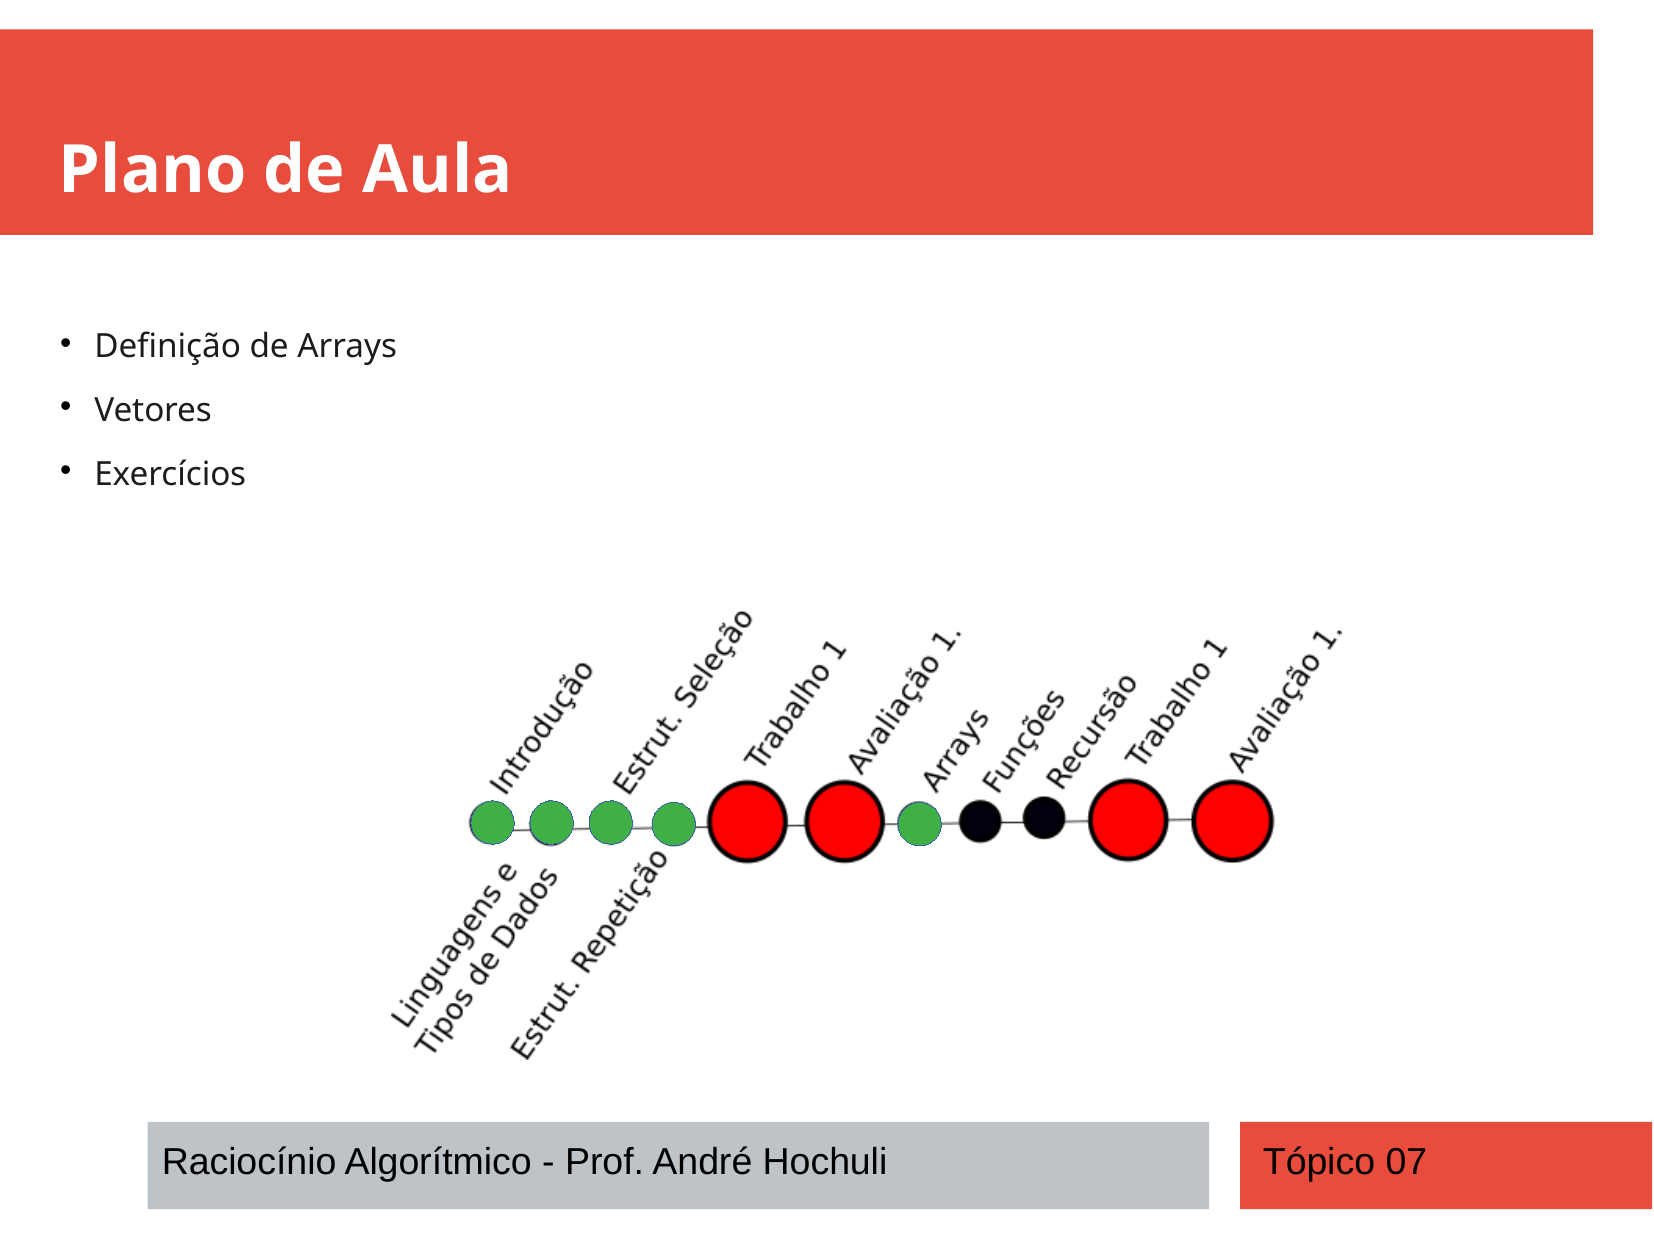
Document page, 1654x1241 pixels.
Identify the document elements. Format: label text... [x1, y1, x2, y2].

text_box Tópico 07 [1248, 1129, 1622, 1189]
text_box Definição de Arrays Vetores Exercícios [58, 324, 1564, 1092]
text_box Plano de Aula [58, 58, 1594, 206]
text_box Raciocínio Algorítmico - Prof. André Hochuli [147, 1129, 1204, 1189]
picture [391, 608, 1342, 1060]
